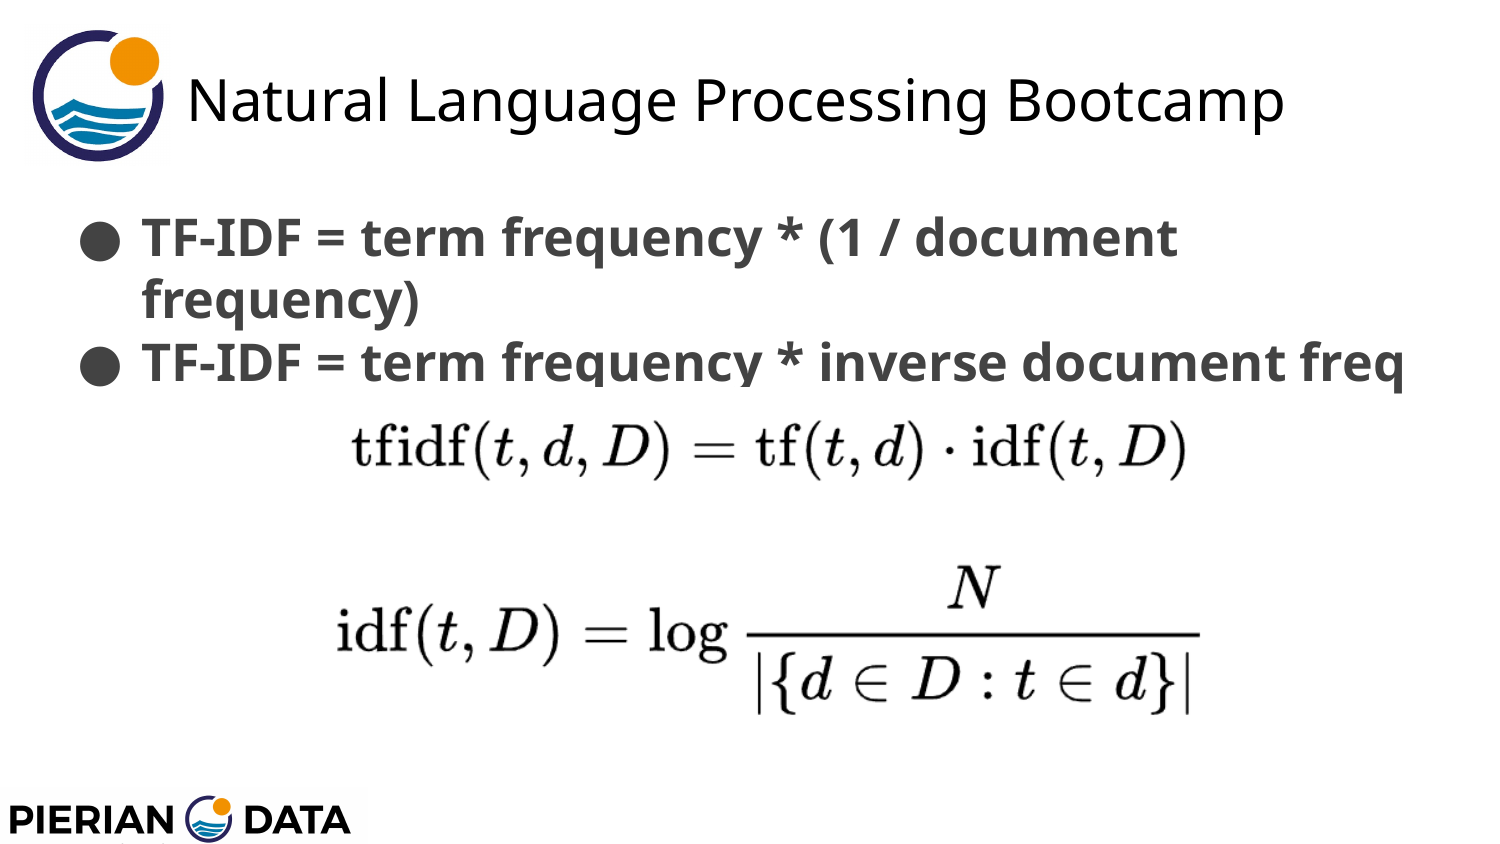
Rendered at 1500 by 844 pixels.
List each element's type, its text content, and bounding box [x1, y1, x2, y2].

picture [0, 787, 368, 844]
title Natural Language Processing Bootcamp [176, 48, 1449, 143]
list TF-IDF = term frequency * (1 / document frequency) TF-IDF = term frequency * inverse document freq [51, 189, 1476, 750]
picture [315, 525, 1281, 755]
picture [24, 24, 172, 167]
picture [327, 387, 1224, 507]
